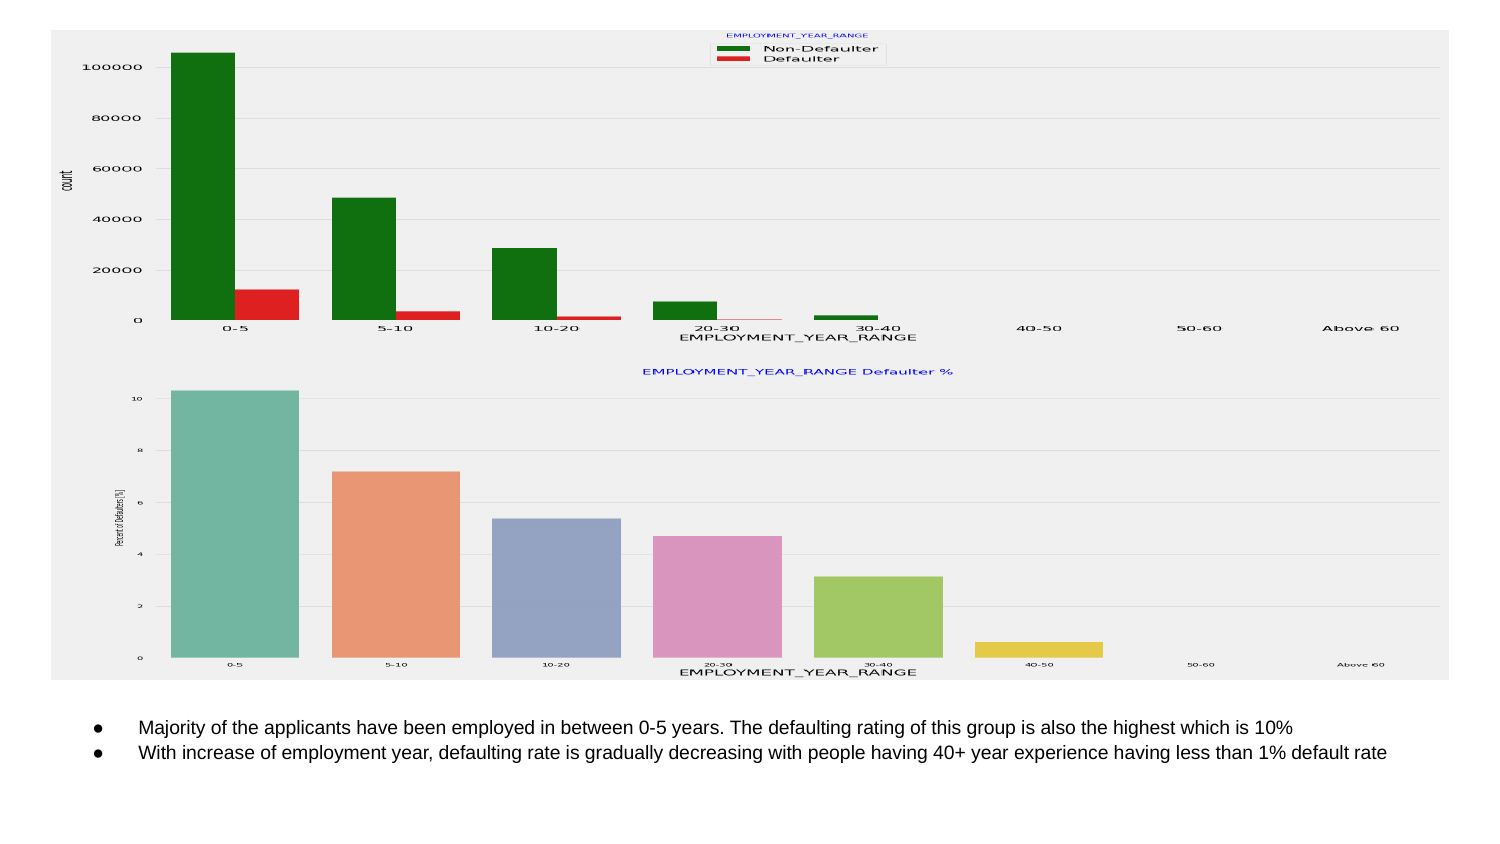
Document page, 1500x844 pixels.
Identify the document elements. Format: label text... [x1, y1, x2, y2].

picture [50, 30, 1450, 680]
list Majority of the applicants have been employed in between 0-5 years. The defaulting rating of this group is also the highest which is 10% With increase of employment year, defaulting rate is gradually decreasing with people having 40+ year experience having less than 1% default rate [51, 699, 1449, 818]
